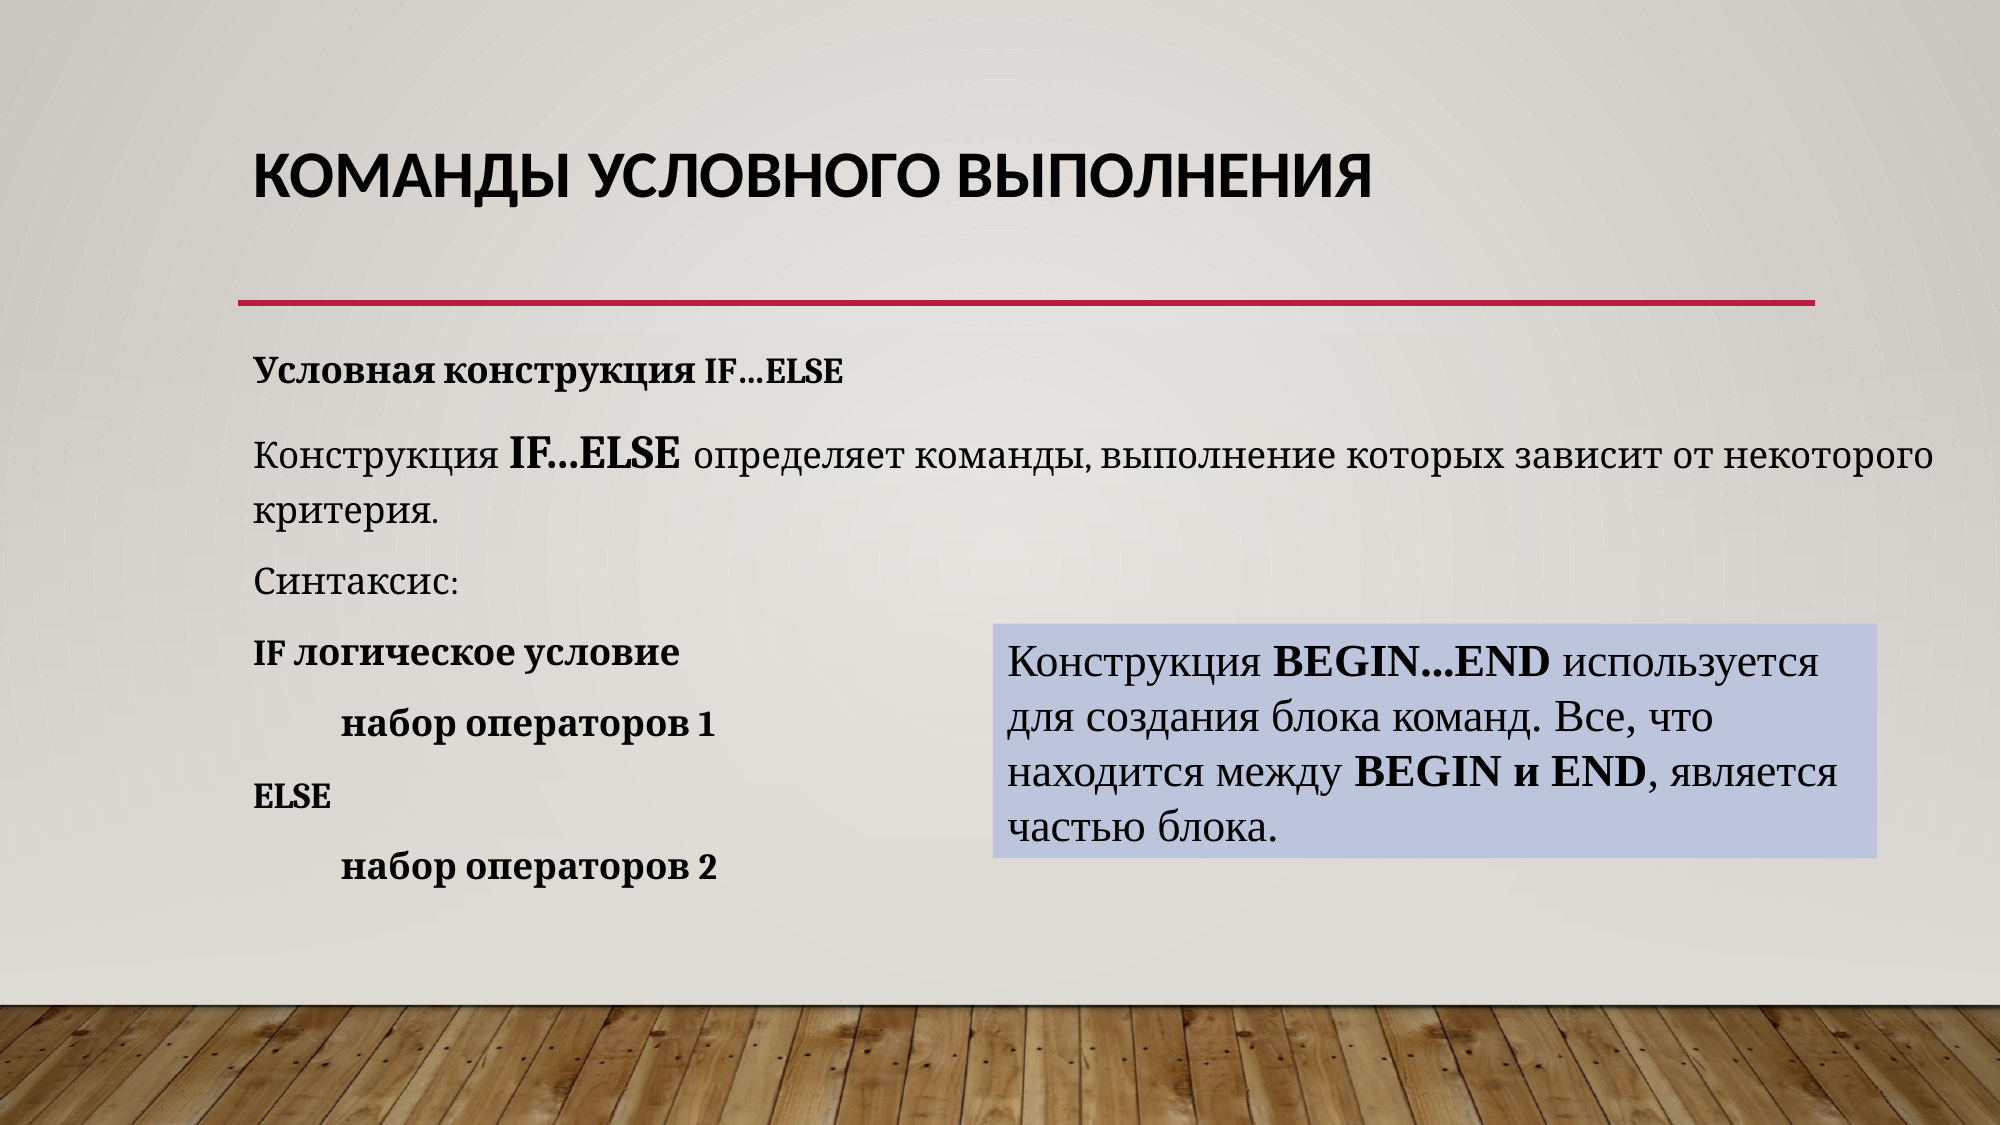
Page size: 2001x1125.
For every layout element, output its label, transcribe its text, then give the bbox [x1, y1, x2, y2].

text_box Конструкция begin...end используется для создания блока команд. Все, что находится между begin и end, является частью блока. [992, 623, 1878, 859]
list Условная конструкция IF…ELSE Конструкция if...else определяет команды, выполнение которых зависит от некоторого критерия. Синтаксис: IF логическое условие набор операторов 1 ELSE набор операторов 2 [238, 330, 1950, 897]
title Команды условного выполнения [238, 131, 1814, 305]
picture [0, 1005, 2000, 1125]
